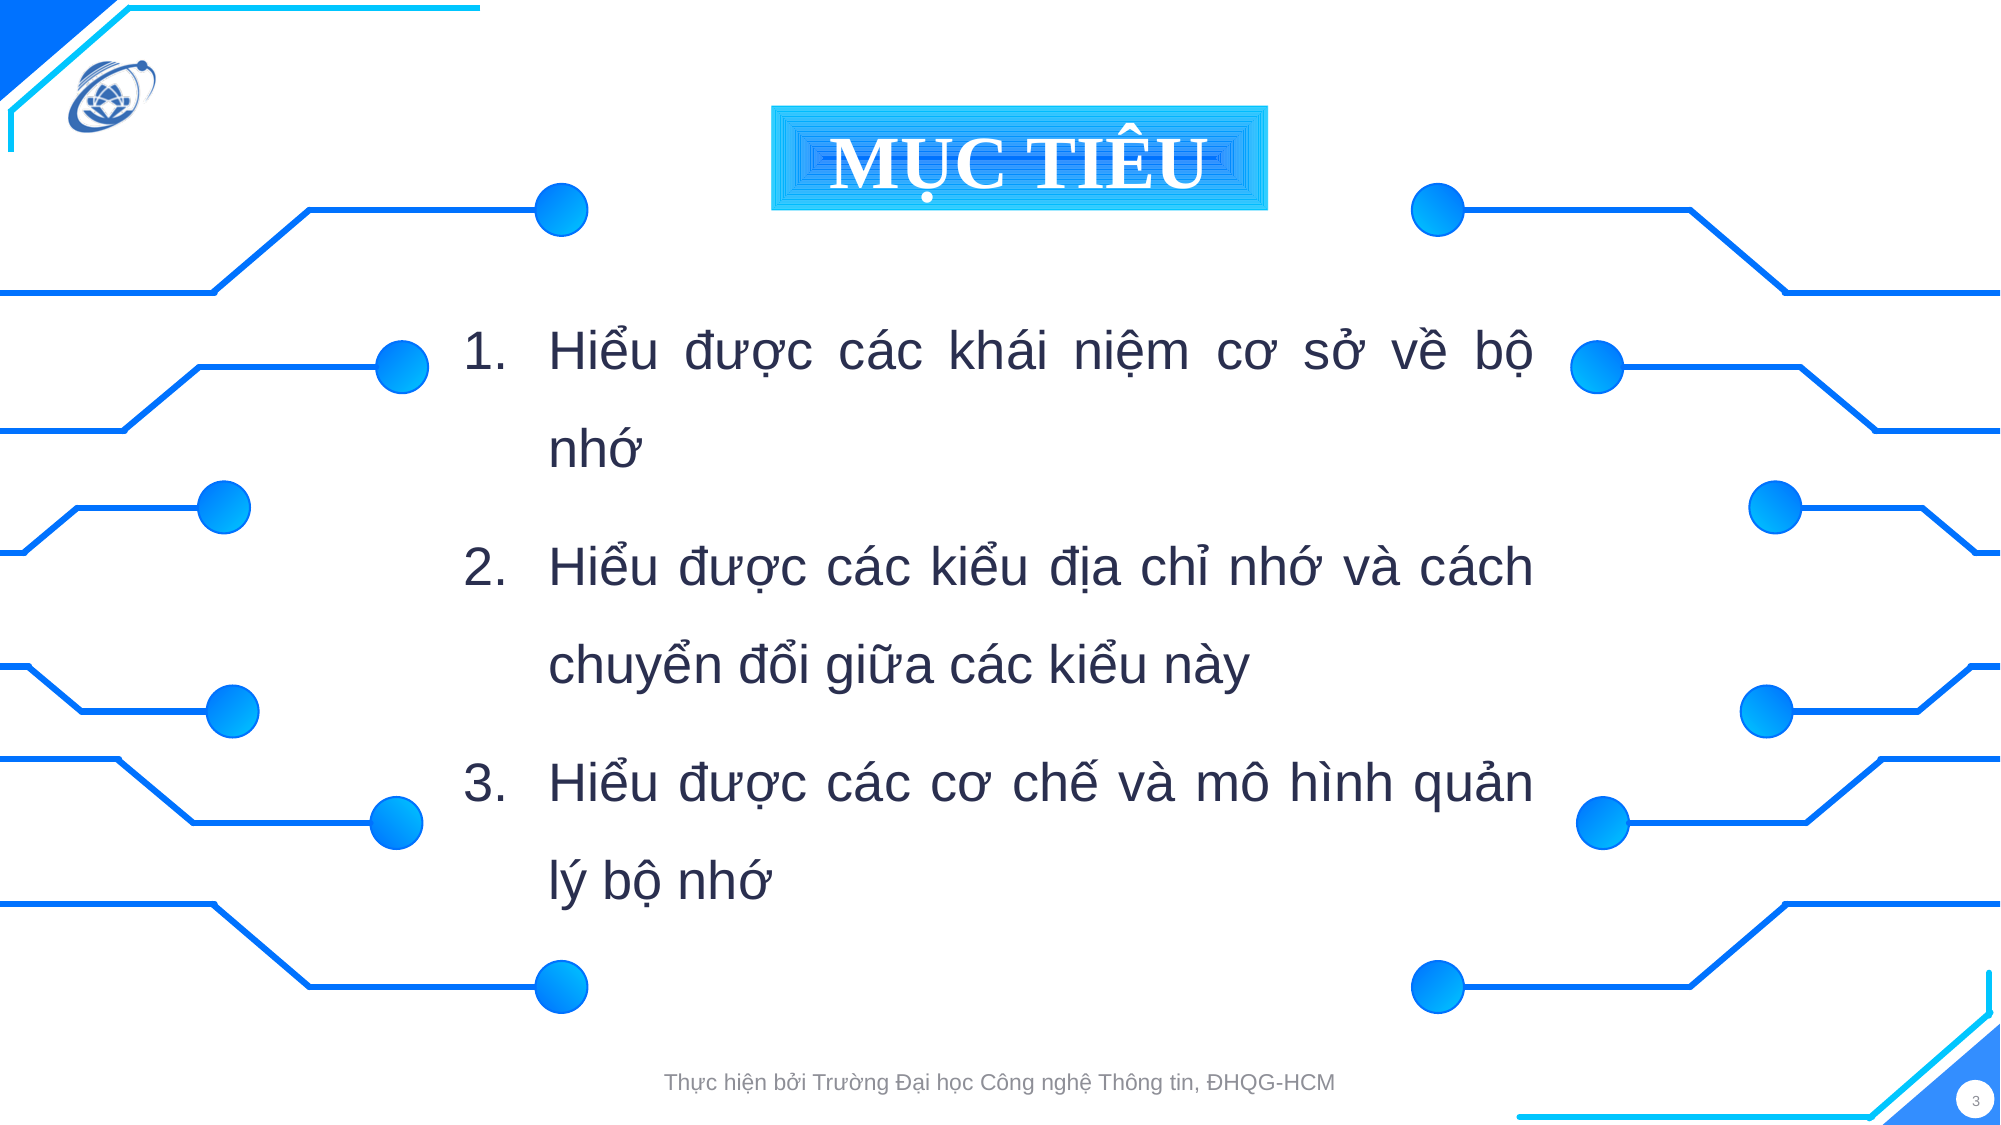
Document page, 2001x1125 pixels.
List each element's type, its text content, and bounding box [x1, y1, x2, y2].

picture [786, 118, 1257, 198]
footer Thực hiện bởi Trường Đại học Công nghệ Thông tin, ĐHQG-HCM [568, 1060, 1432, 1103]
slide_number 3 [1952, 1077, 2000, 1125]
picture [776, 105, 1269, 211]
picture [67, 59, 157, 134]
list Hiểu được các khái niệm cơ sở về bộ nhớ Hiểu được các kiểu địa chỉ nhớ và cách chuyển đổi giữa các kiểu này Hiểu được các cơ chế và mô hình quản lý bộ nhớ [448, 211, 1552, 982]
